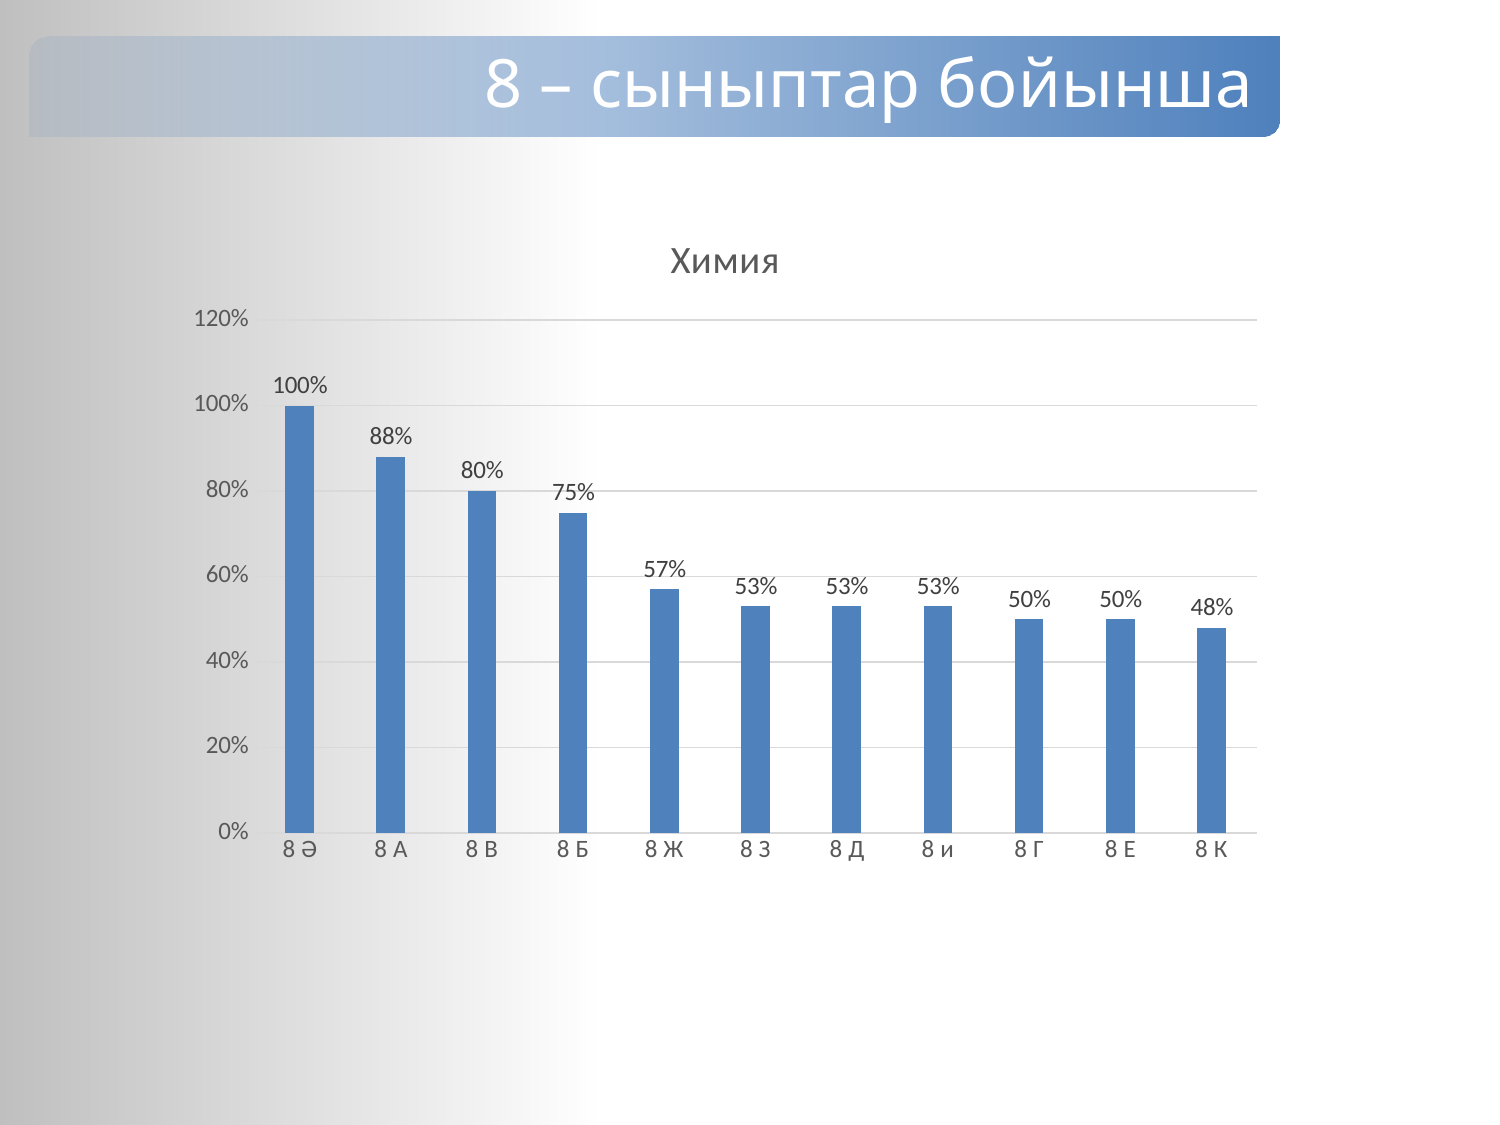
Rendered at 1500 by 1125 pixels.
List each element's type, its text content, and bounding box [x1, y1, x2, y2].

chart [170, 210, 1280, 878]
text_box 8 – сыныптар бойынша [27, 33, 1282, 139]
